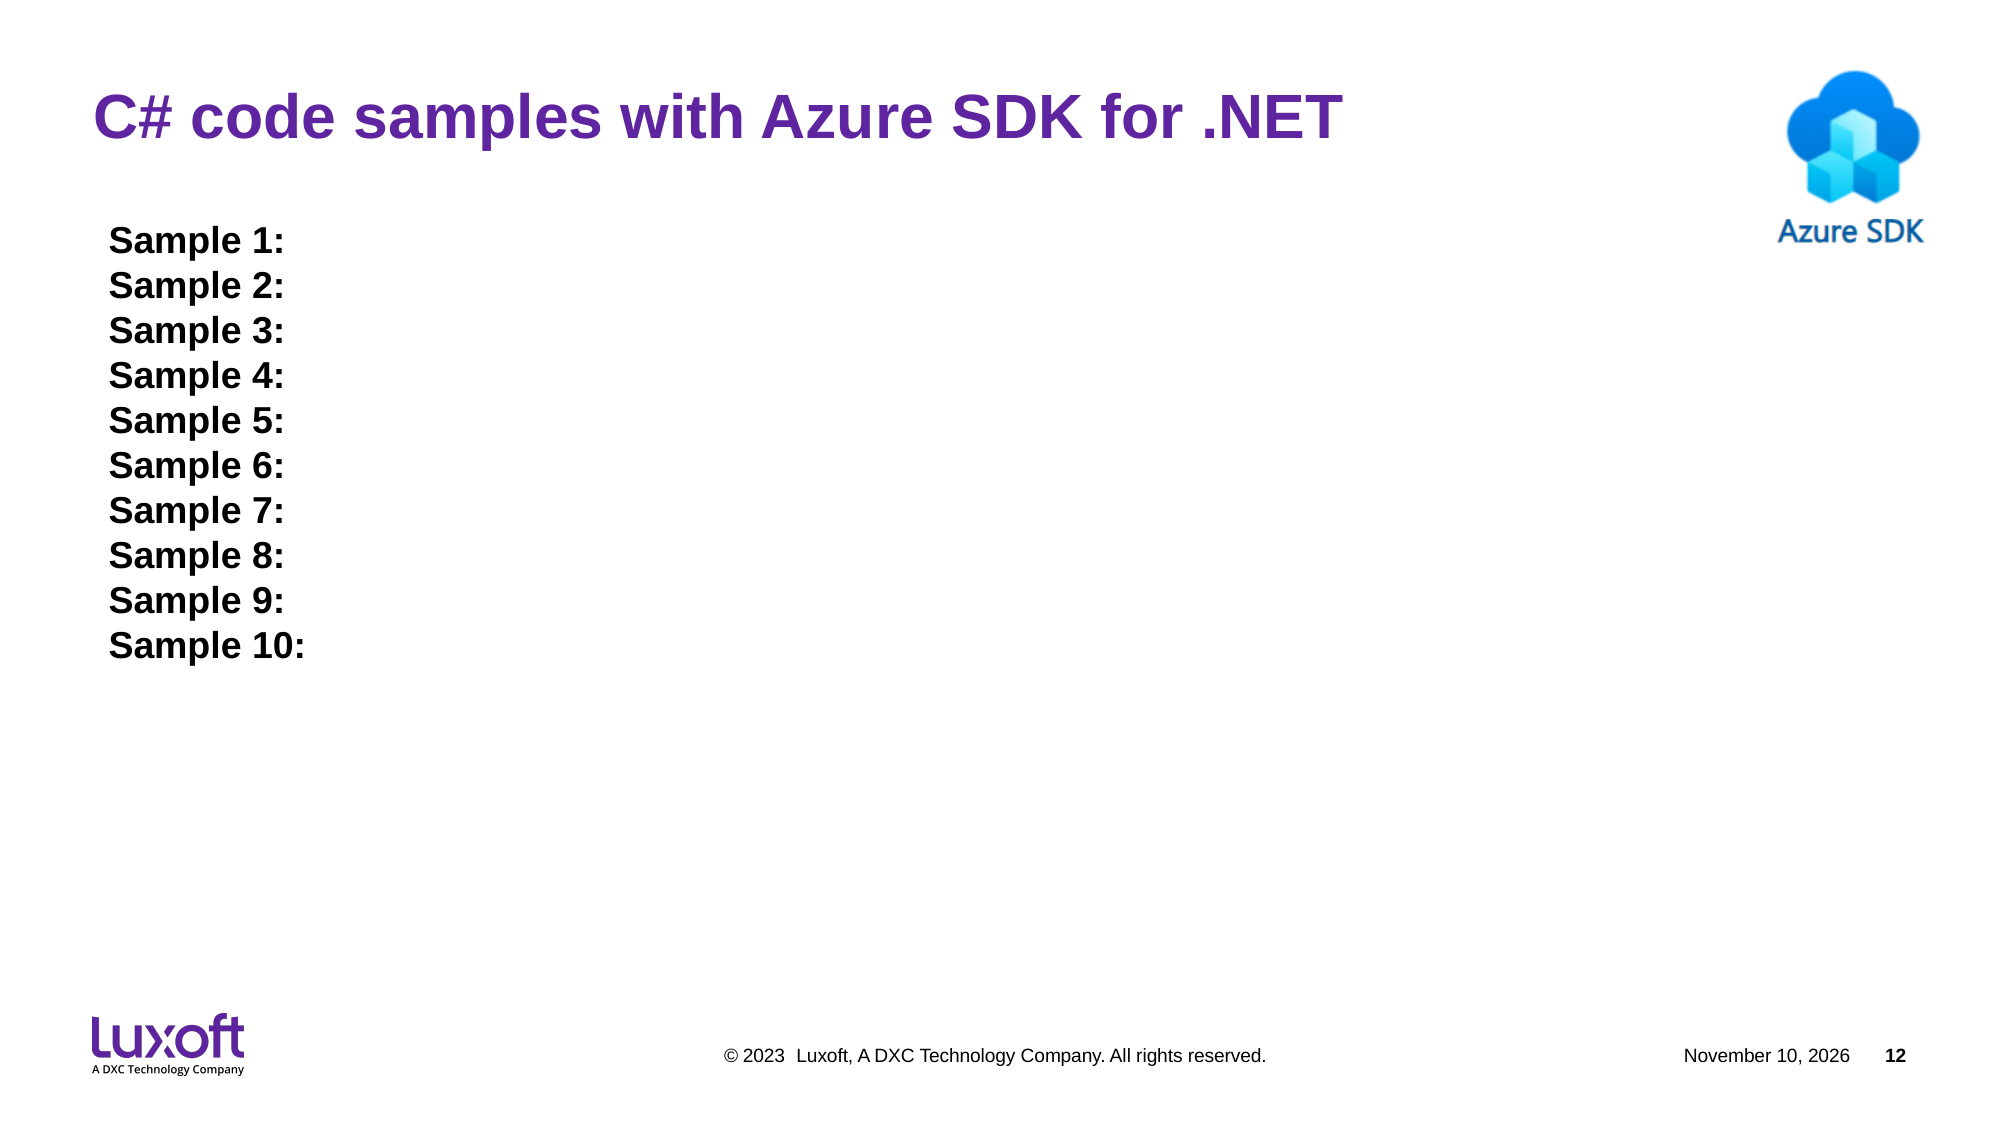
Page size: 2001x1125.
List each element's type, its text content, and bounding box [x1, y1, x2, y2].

text_box Sample 1: Sample 2: Sample 3: Sample 4: Sample 5: Sample 6: Sample 7: Sample 8: Sample 9: Sample 10: [93, 208, 1706, 889]
picture [1773, 63, 1934, 258]
picture [92, 1013, 244, 1076]
title C# code samples with Azure SDK for .NET [93, 87, 1363, 167]
